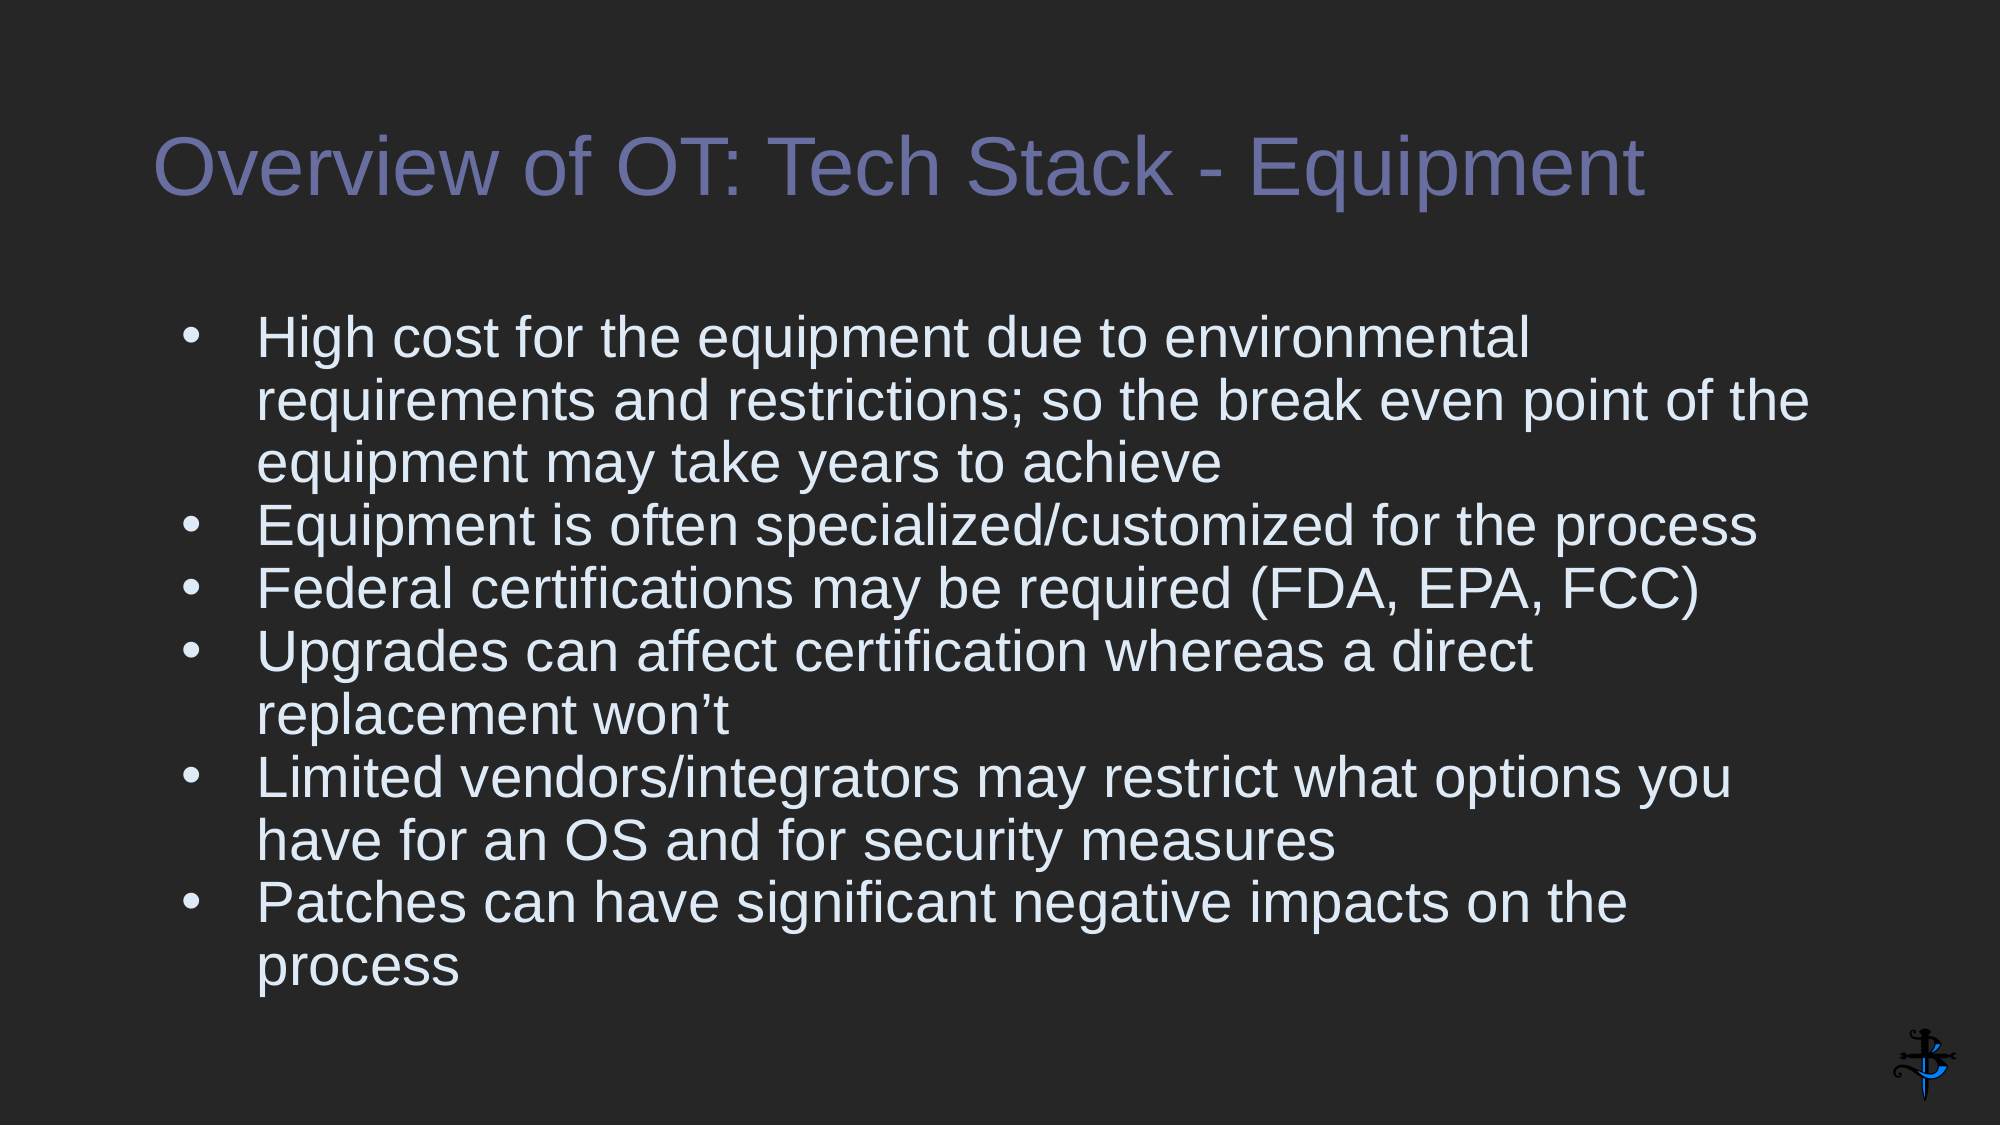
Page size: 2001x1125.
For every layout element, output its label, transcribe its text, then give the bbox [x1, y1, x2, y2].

picture [1862, 1002, 1988, 1125]
list High cost for the equipment due to environmental requirements and restrictions; so the break even point of the equipment may take years to achieve Equipment is often specialized/customized for the process Federal certifications may be required (FDA, EPA, FCC) Upgrades can affect certification whereas a direct replacement won’t Limited vendors/integrators may restrict what options you have for an OS and for security measures Patches can have significant negative impacts on the process [137, 299, 1863, 1014]
title Overview of OT: Tech Stack - Equipment [137, 59, 1863, 278]
